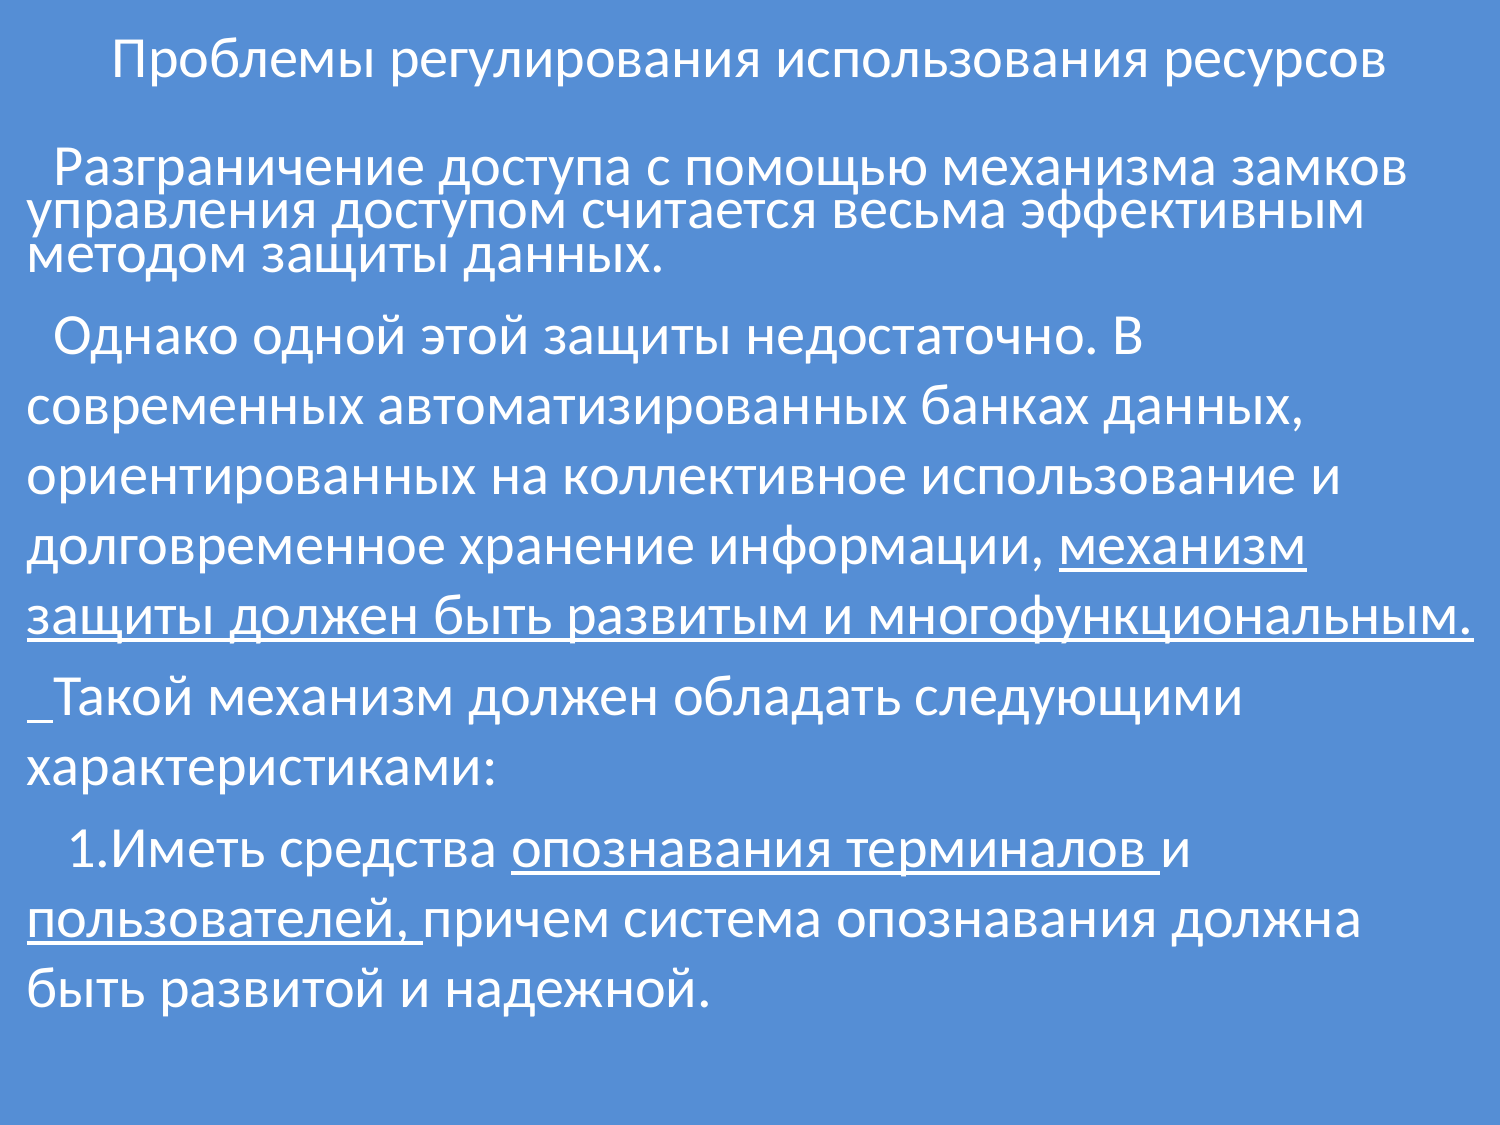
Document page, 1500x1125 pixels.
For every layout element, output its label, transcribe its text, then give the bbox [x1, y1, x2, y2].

list Разграничение доступа с помощью механизма замков управления доступом считается весьма эффективным методом защиты данных. Однако одной этой защиты недостаточно. В современных автоматизированных банках данных, ориентированных на коллективное использование и долговременное хранение информации, механизм защиты должен быть развитым и многофункциональным. Такой механизм должен обладать следующими характеристиками: 1.Иметь средства опознавания терминалов и пользователей, причем система опознавания должна быть развитой и надежной. [11, 90, 1500, 1125]
title Проблемы регулирования использования ресурсов [29, 19, 1471, 90]
